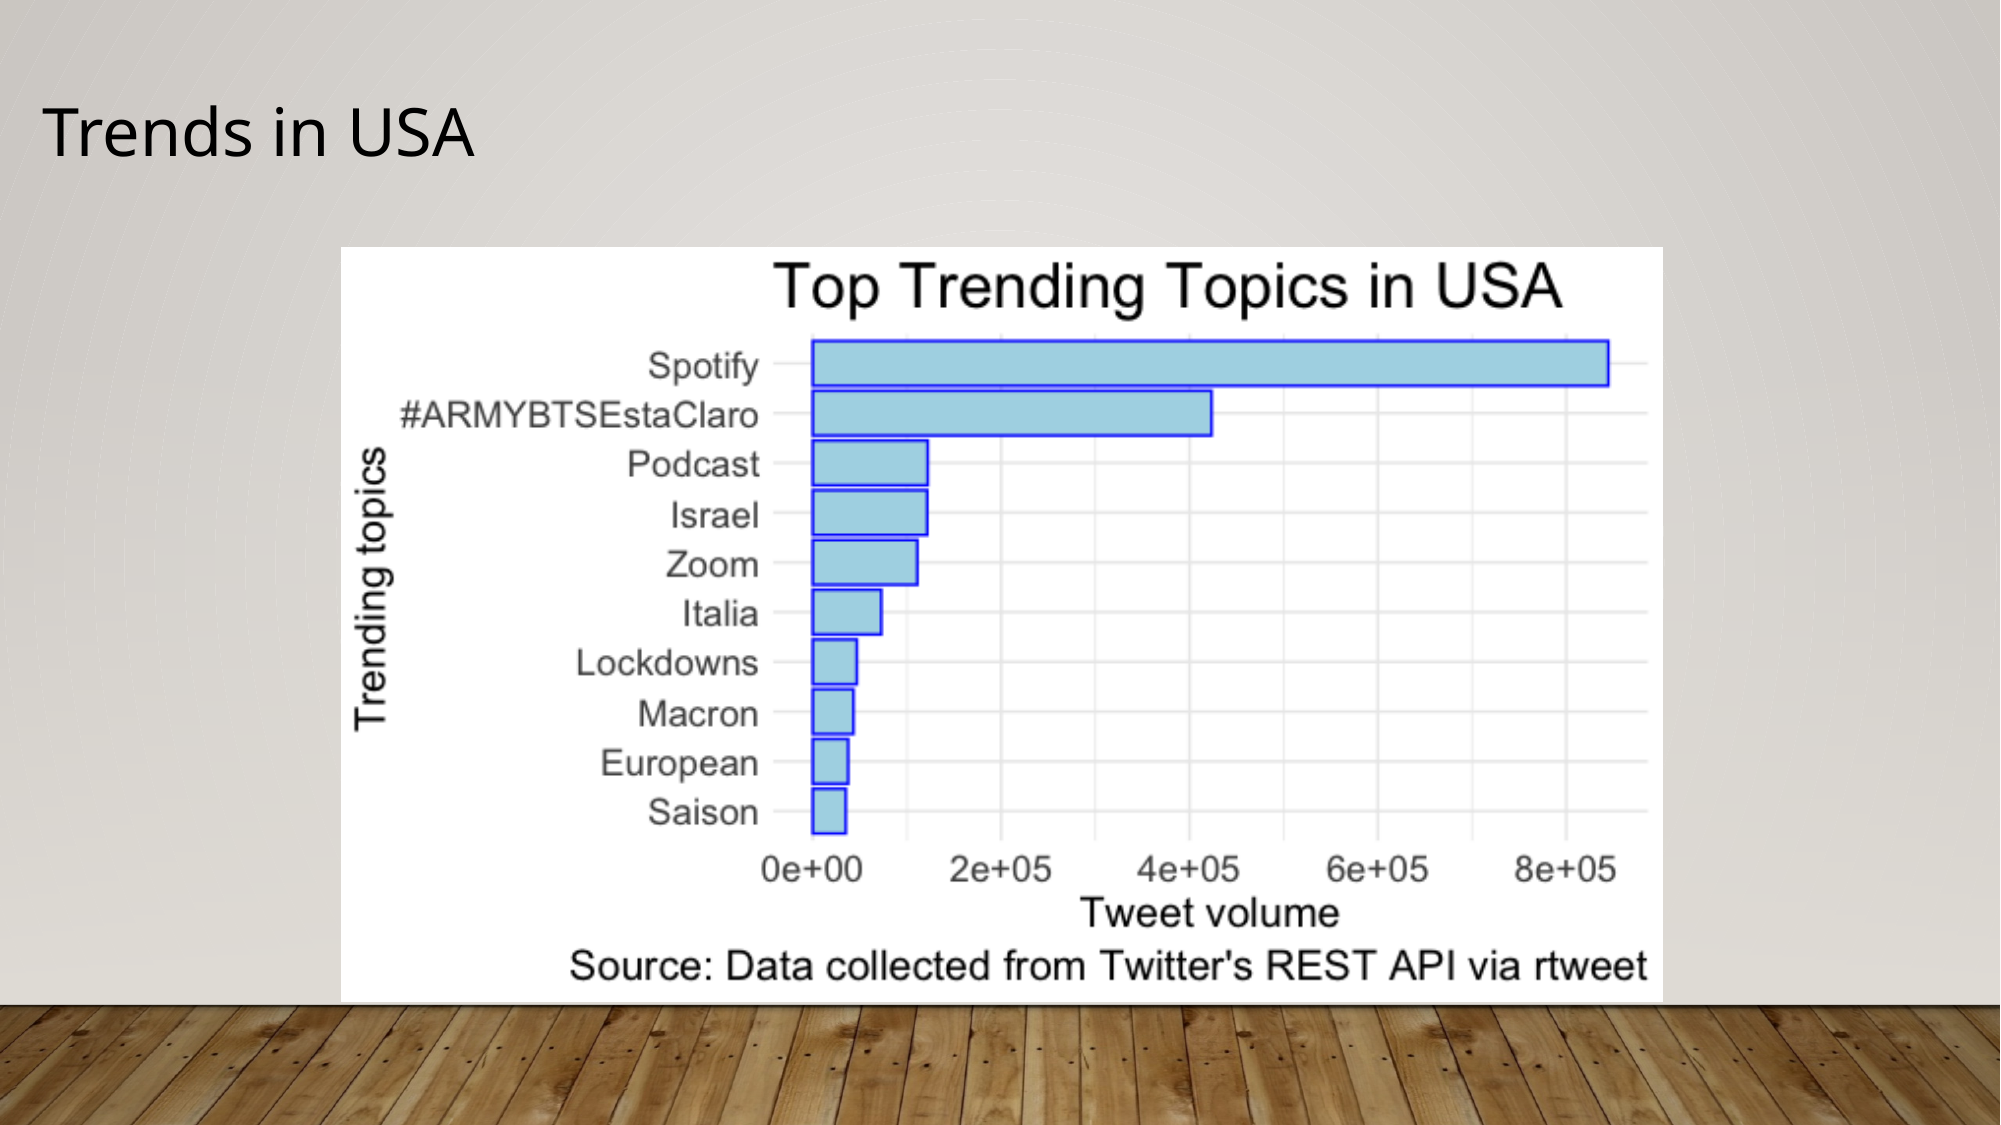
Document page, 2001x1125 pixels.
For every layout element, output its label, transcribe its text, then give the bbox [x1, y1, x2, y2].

picture [0, 1005, 2000, 1125]
title Trends in USA [27, 90, 1980, 182]
picture [341, 247, 1663, 1003]
